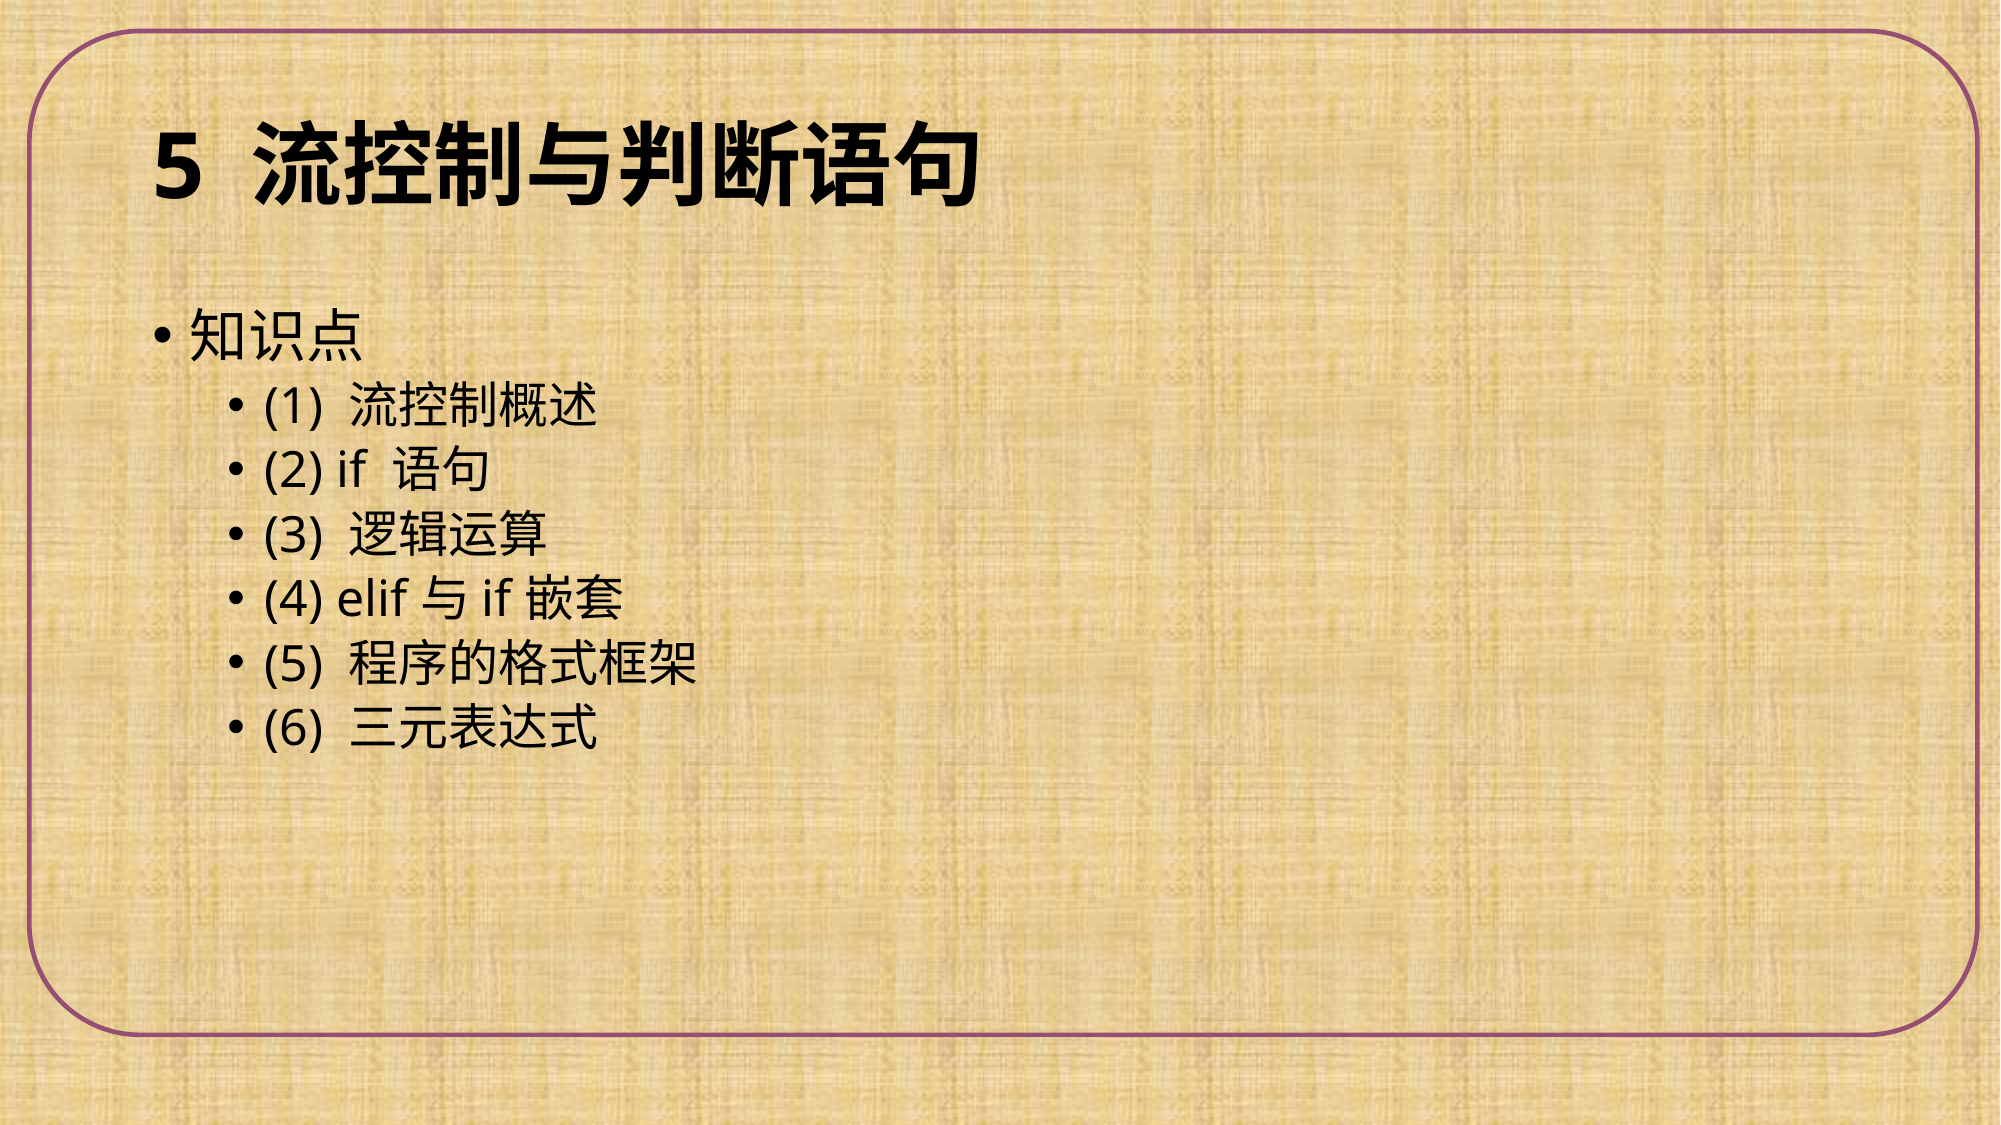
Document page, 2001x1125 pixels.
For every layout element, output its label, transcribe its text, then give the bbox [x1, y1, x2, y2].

picture [0, 0, 2001, 1125]
title 5 流控制与判断语句 [137, 59, 1863, 278]
list 知识点 (1) 流控制概述 (2) if 语句 (3) 逻辑运算 (4) elif与if嵌套 (5) 程序的格式框架 (6) 三元表达式 [137, 299, 1863, 1014]
